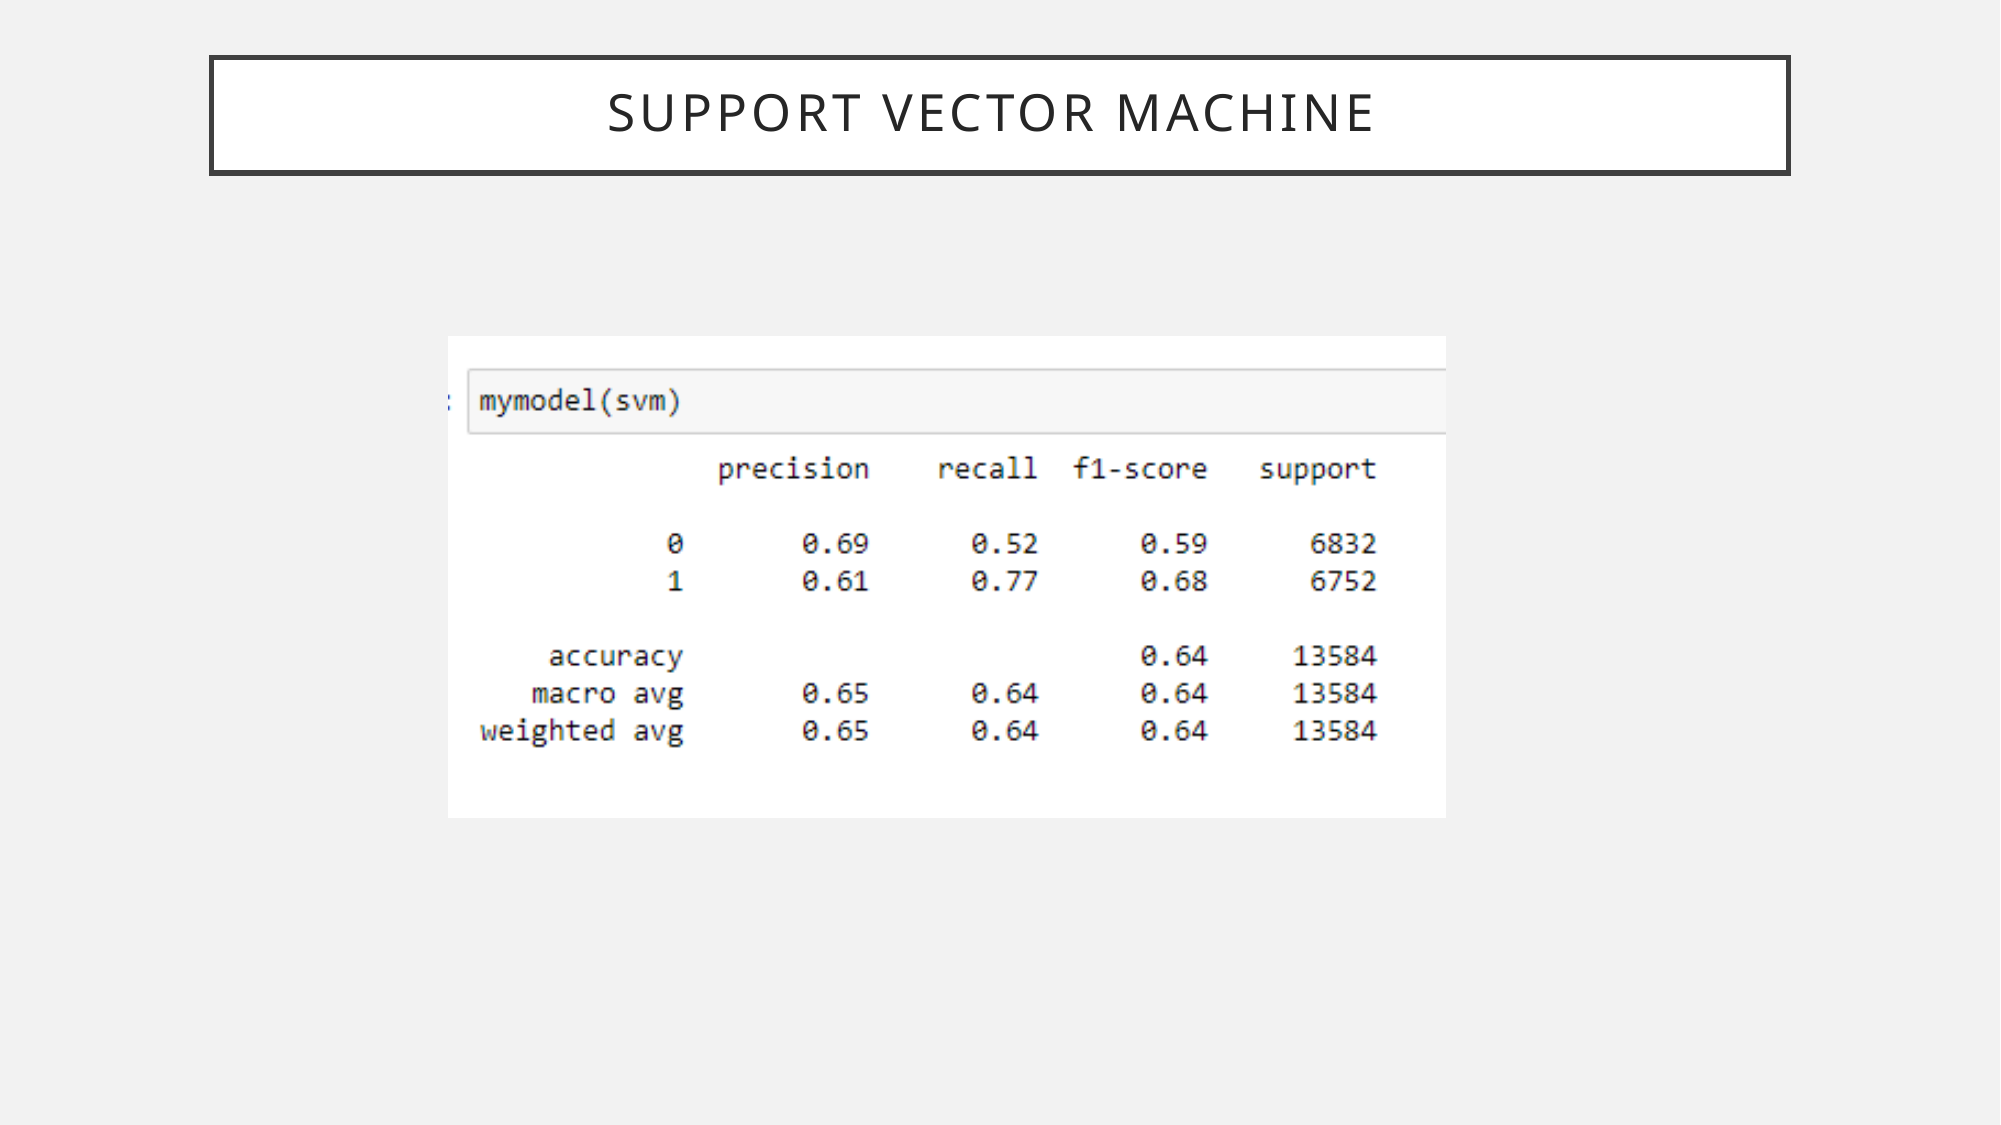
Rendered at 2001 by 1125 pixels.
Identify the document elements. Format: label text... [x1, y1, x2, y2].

title SUPPORT VECTOR MACHINE [209, 55, 1791, 176]
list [448, 336, 1446, 818]
